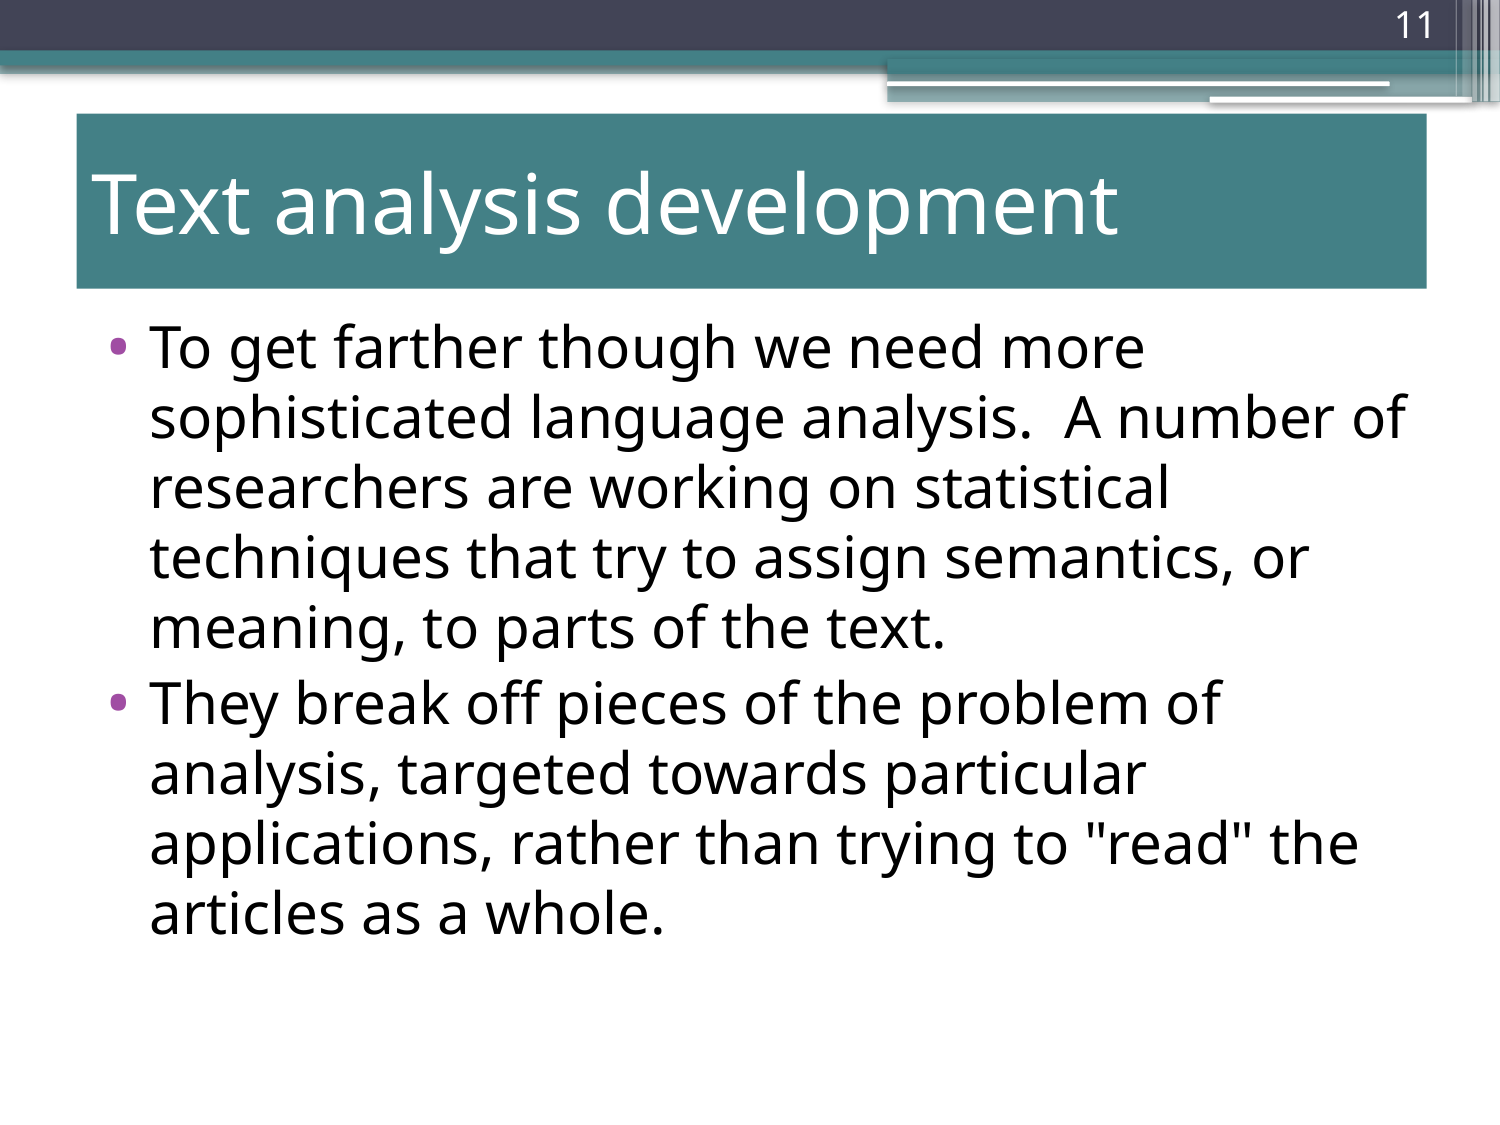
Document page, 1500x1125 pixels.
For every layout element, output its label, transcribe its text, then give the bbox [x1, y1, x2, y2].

title Text analysis development [76, 113, 1427, 289]
list To get farther though we need more sophisticated language analysis. A number of researchers are working on statistical techniques that try to assign semantics, or meaning, to parts of the text. They break off pieces of the problem of analysis, targeted towards particular applications, rather than trying to "read" the articles as a whole. [75, 302, 1425, 1059]
